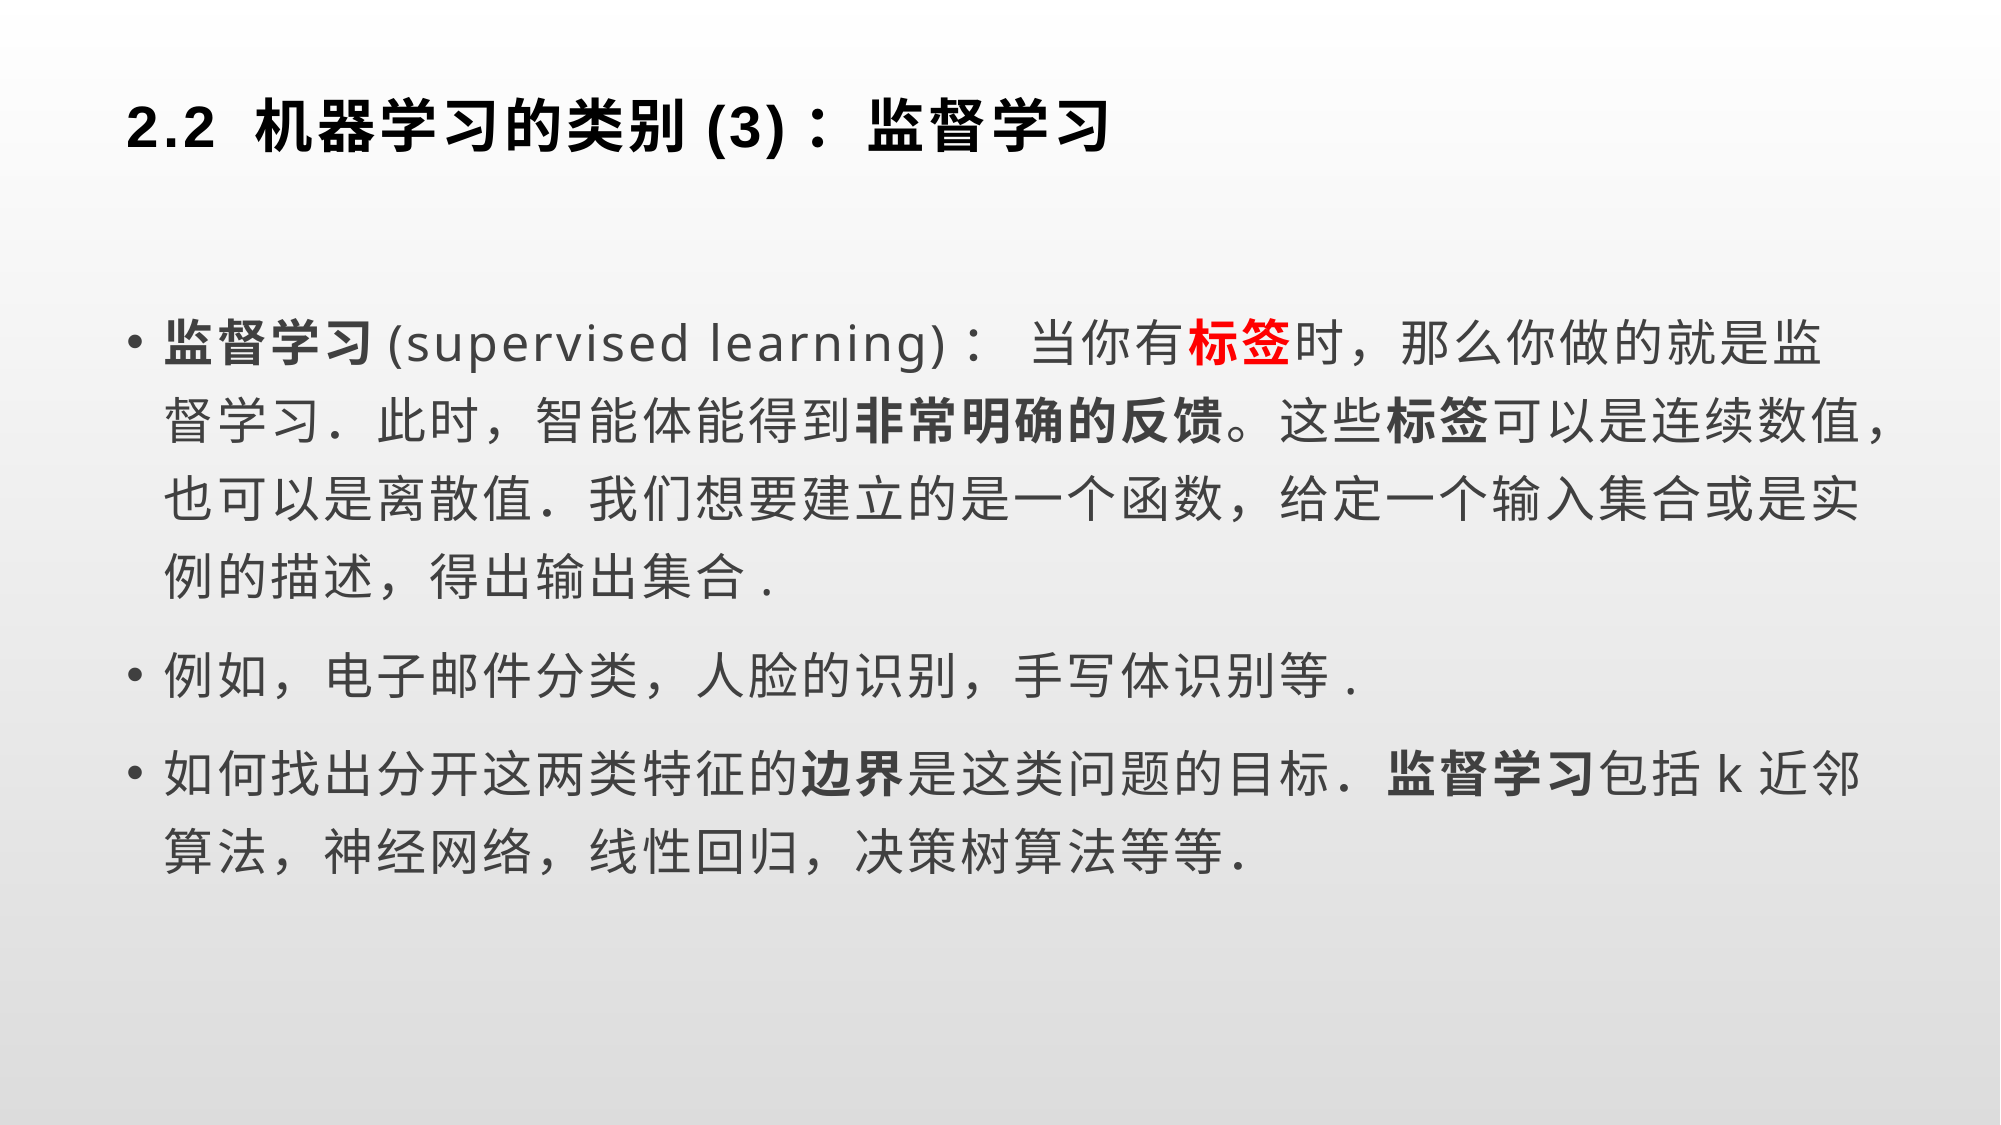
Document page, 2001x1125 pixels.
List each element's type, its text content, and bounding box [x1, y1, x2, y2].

list 监督学习(supervised learning)： 当你有标签时，那么你做的就是监督学习．此时，智能体能得到非常明确的反馈。这些标签可以是连续数值，也可以是离散值．我们想要建立的是一个函数，给定一个输入集合或是实例的描述，得出输出集合. 例如，电子邮件分类，人脸的识别，手写体识别等. 如何找出分开这两类特征的边界是这类问题的目标．监督学习包括k近邻算法，神经网络，线性回归，决策树算法等等． [109, 212, 1891, 1040]
title 2.2 机器学习的类别(3)：监督学习 [109, 70, 1891, 178]
